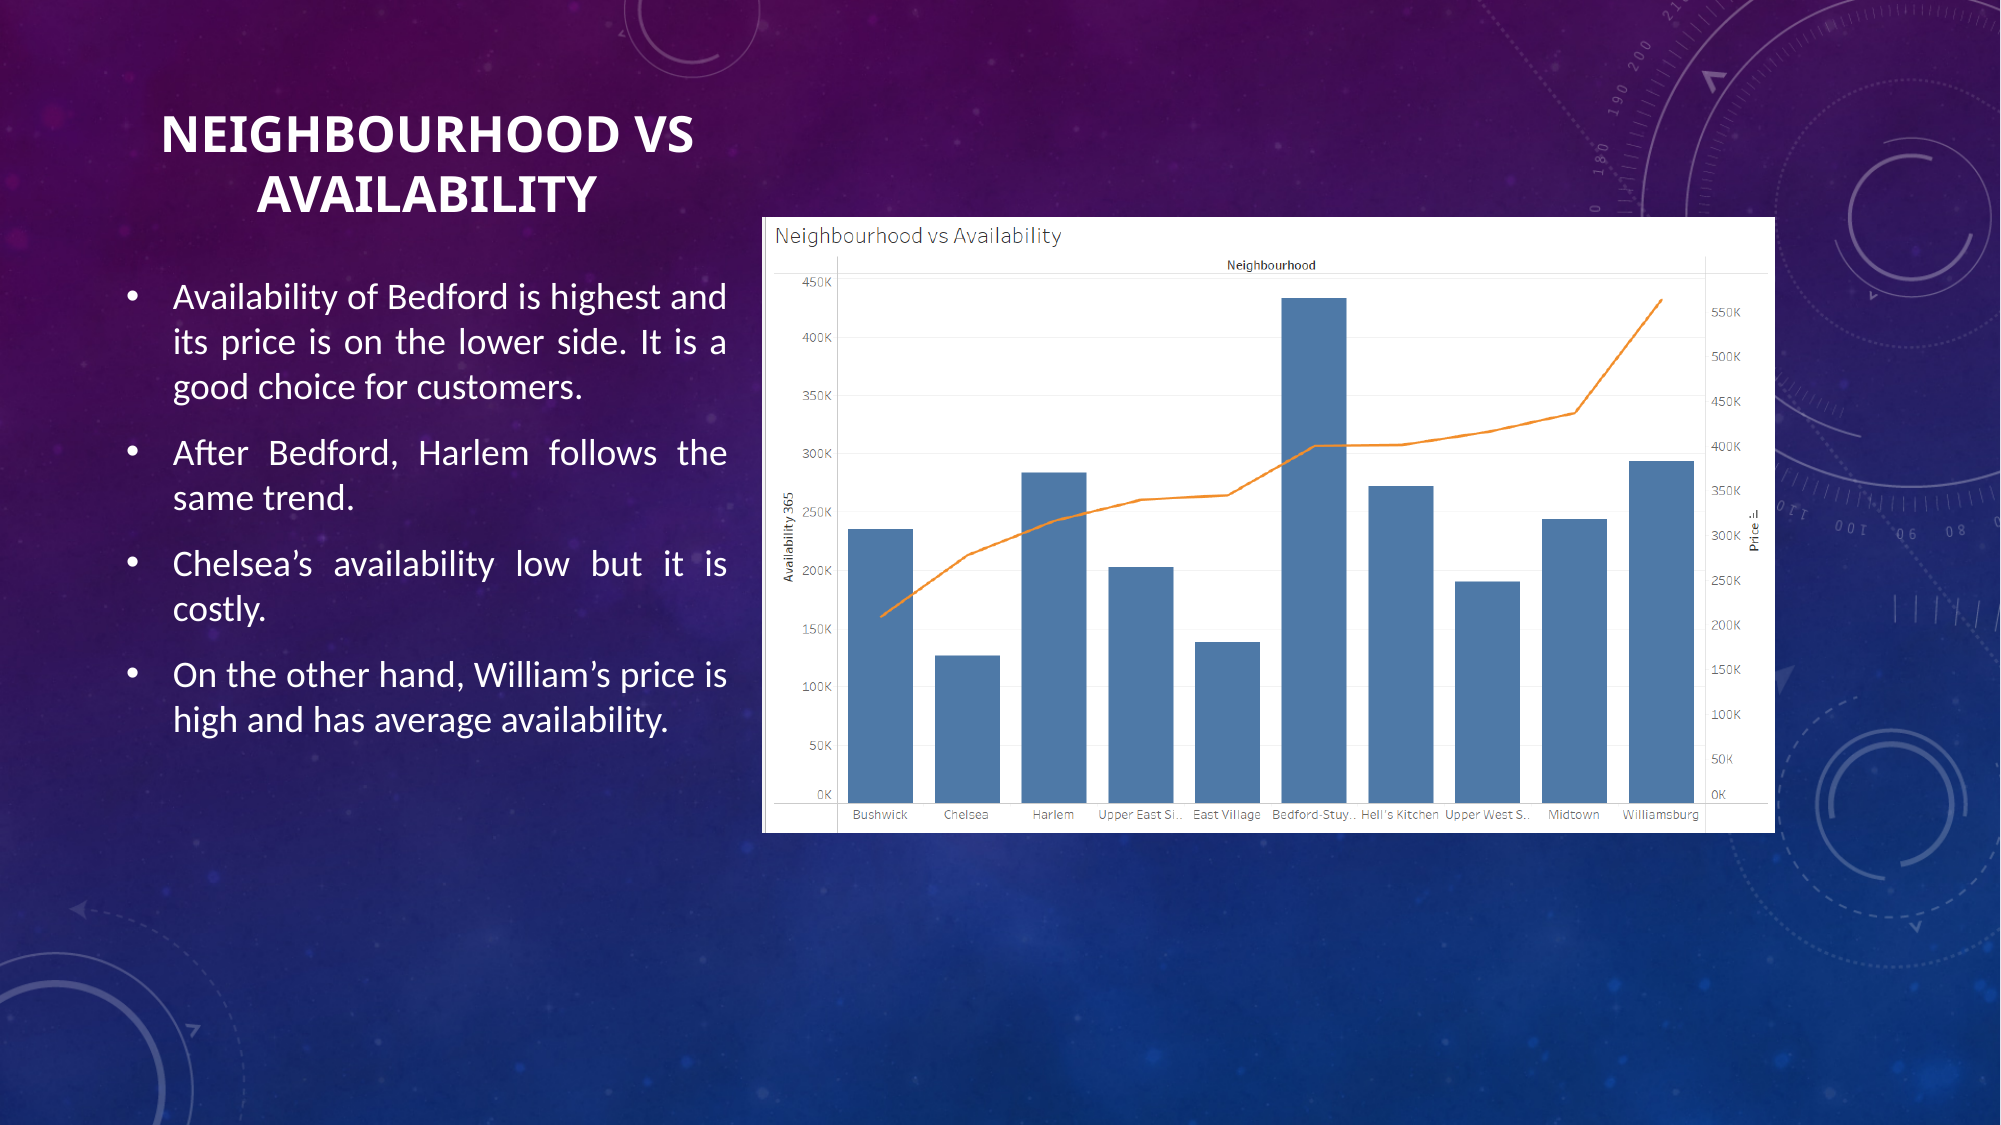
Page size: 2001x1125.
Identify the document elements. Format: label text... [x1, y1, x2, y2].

list Availability of Bedford is highest and its price is on the lower side. It is a good choice for customers. After Bedford, Harlem follows the same trend. Chelsea’s availability low but it is costly. On the other hand, William’s price is high and has average availability. [111, 265, 744, 1077]
title Neighbourhood vs Availability [111, 97, 744, 231]
picture [0, 0, 2001, 1125]
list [762, 217, 1775, 833]
